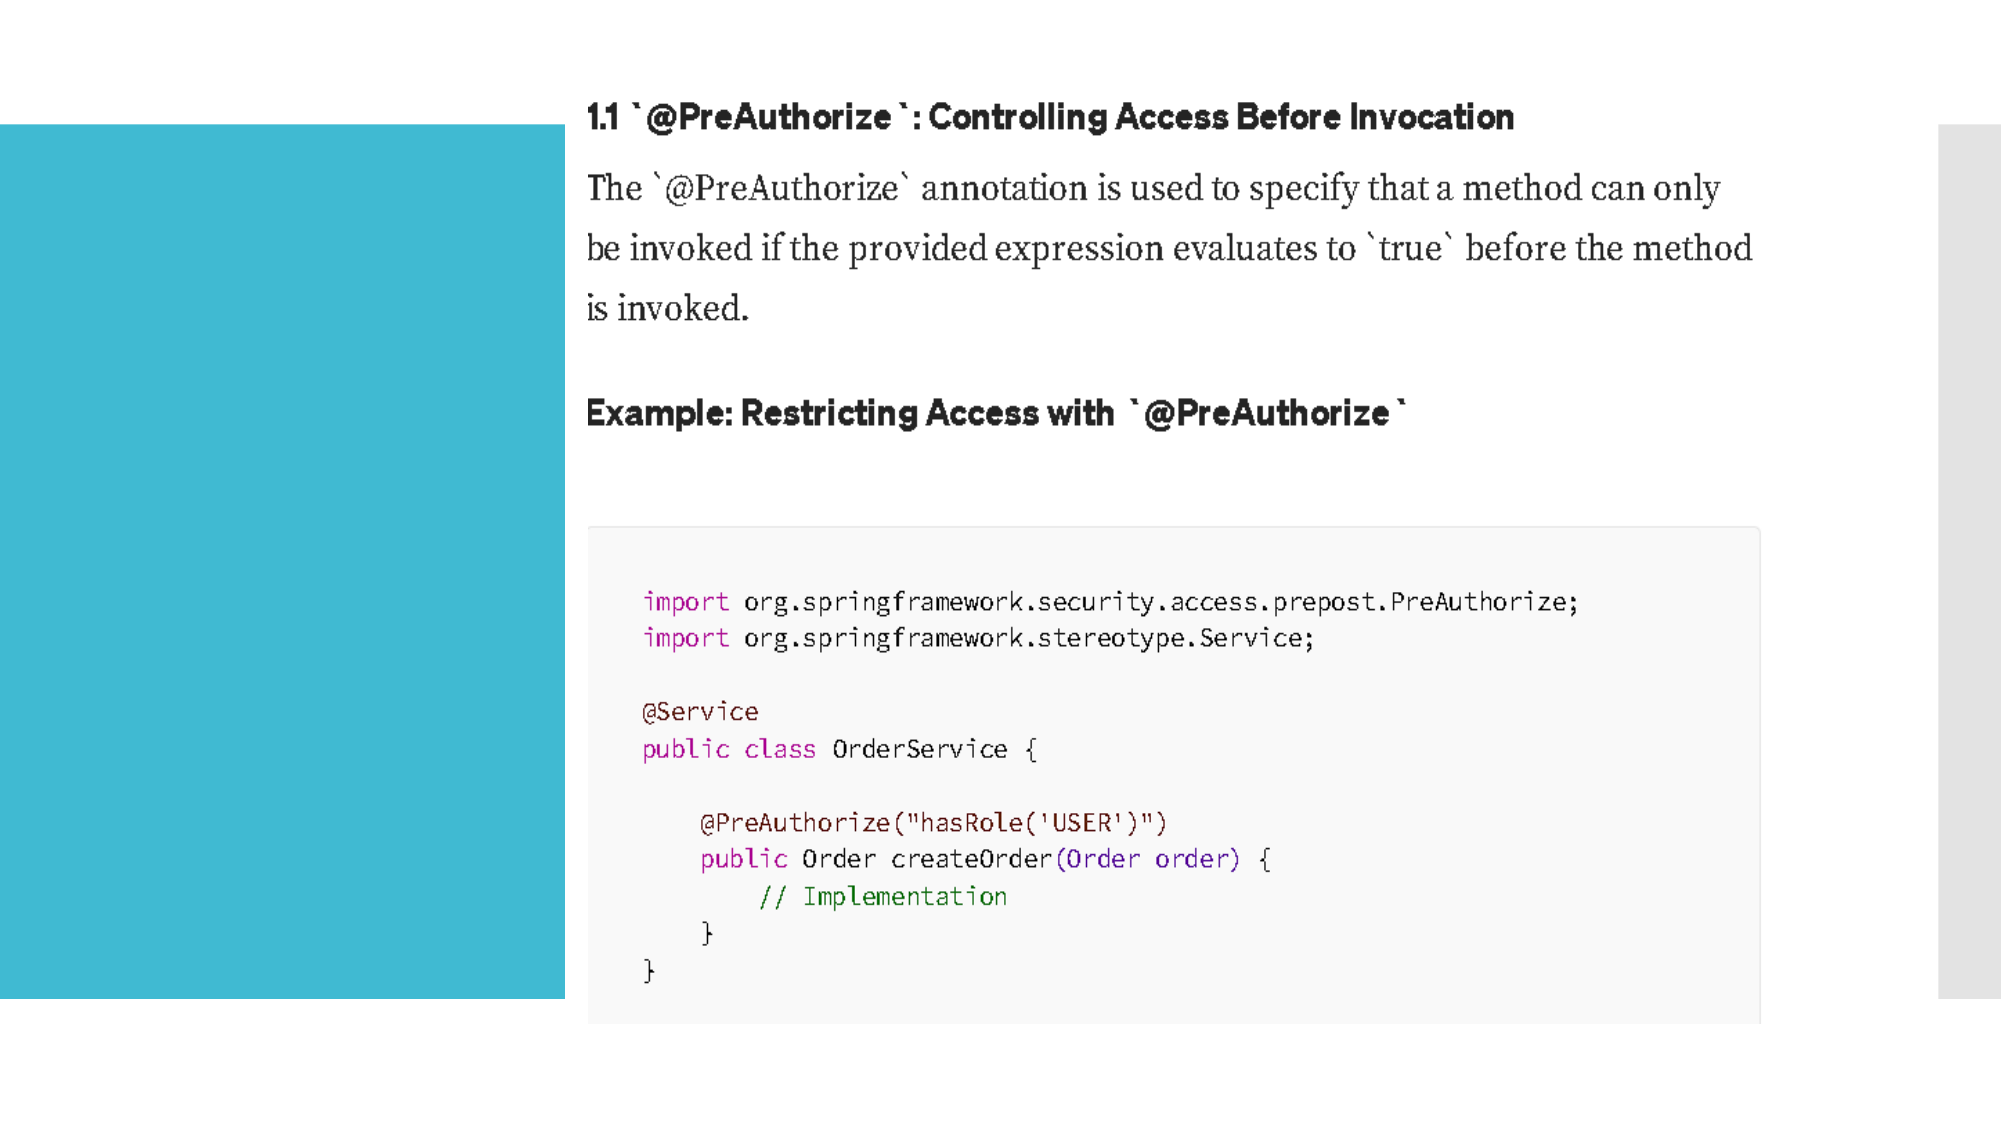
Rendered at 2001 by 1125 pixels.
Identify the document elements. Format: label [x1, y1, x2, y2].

list [588, 91, 1768, 1025]
